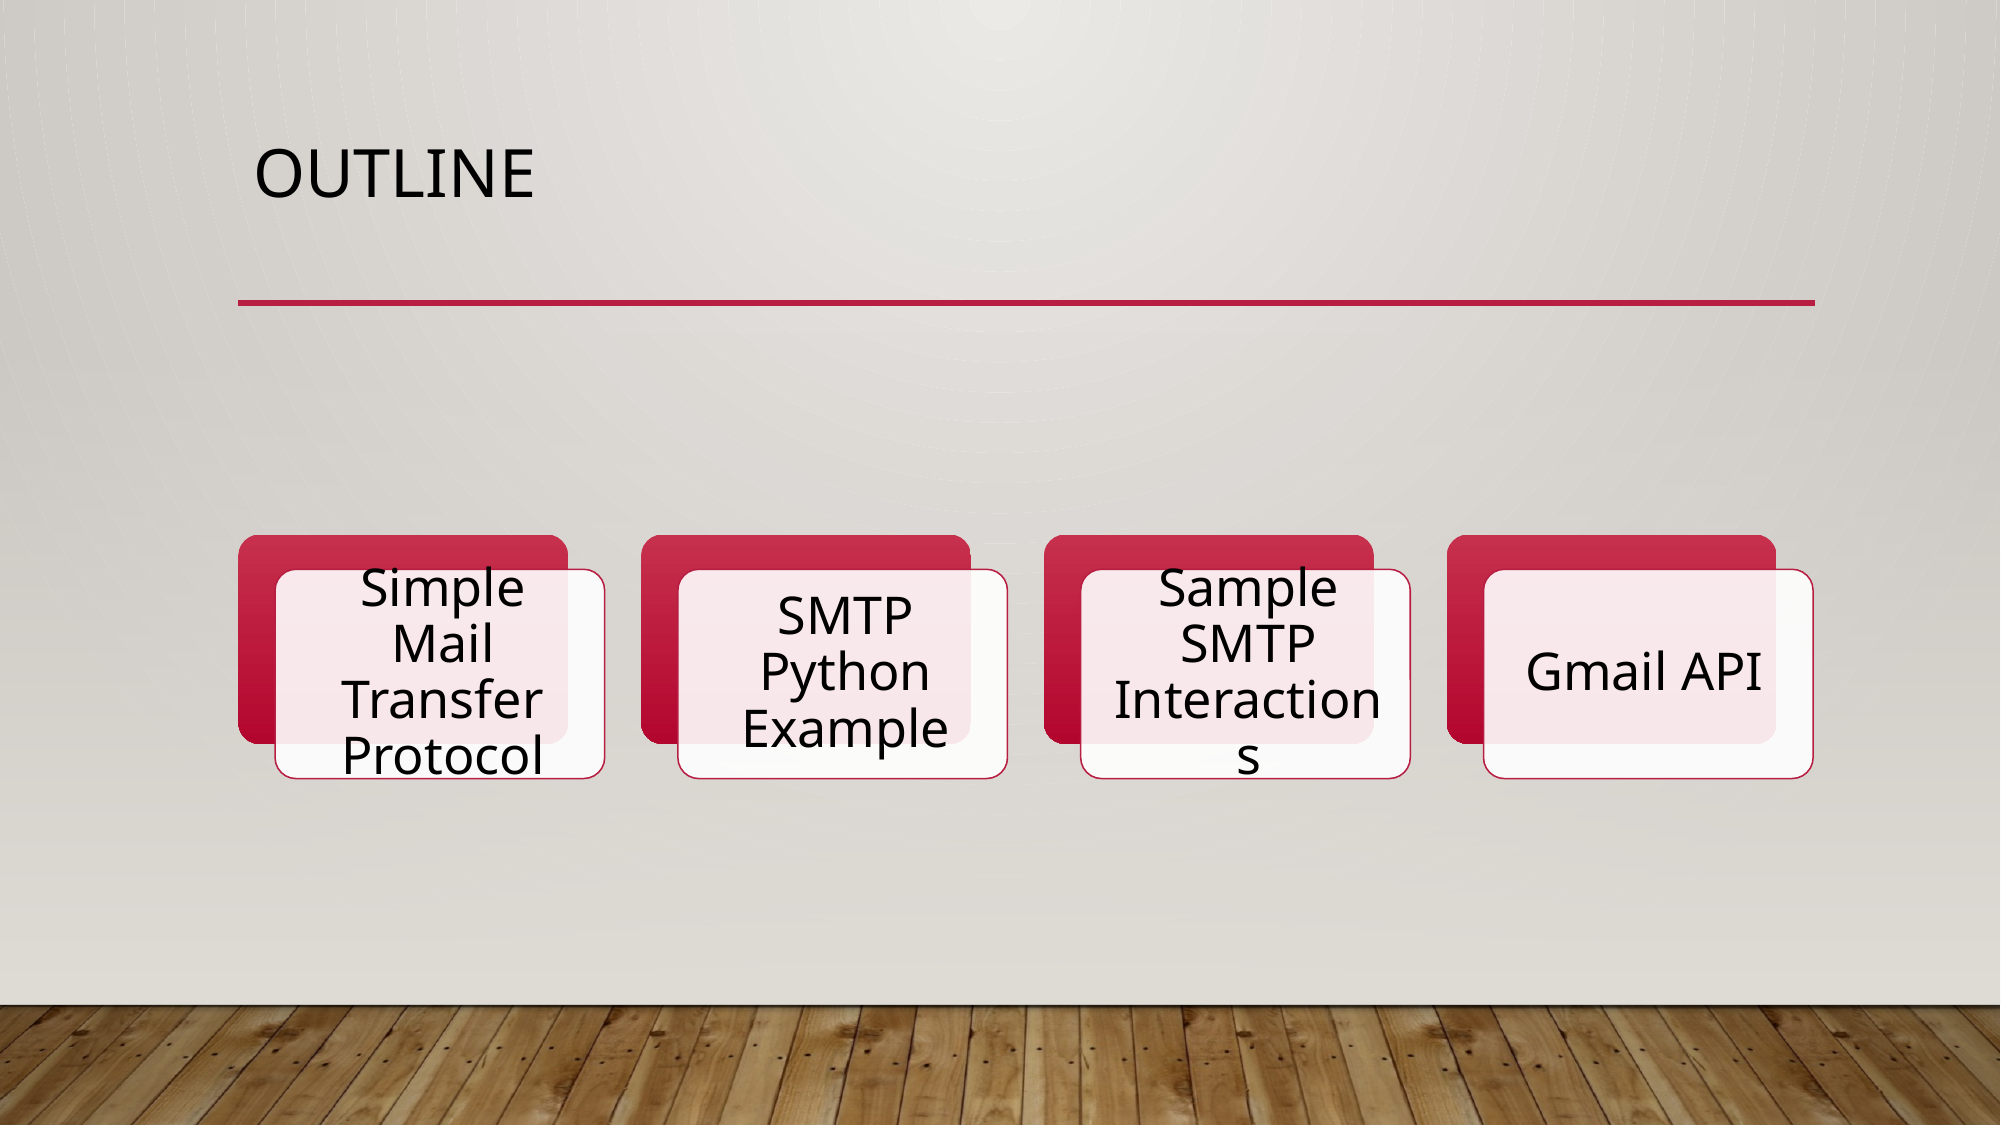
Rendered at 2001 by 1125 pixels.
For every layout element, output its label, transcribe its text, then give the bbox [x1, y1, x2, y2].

picture [0, 1005, 2000, 1125]
title outline [238, 131, 1814, 305]
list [237, 383, 1814, 930]
